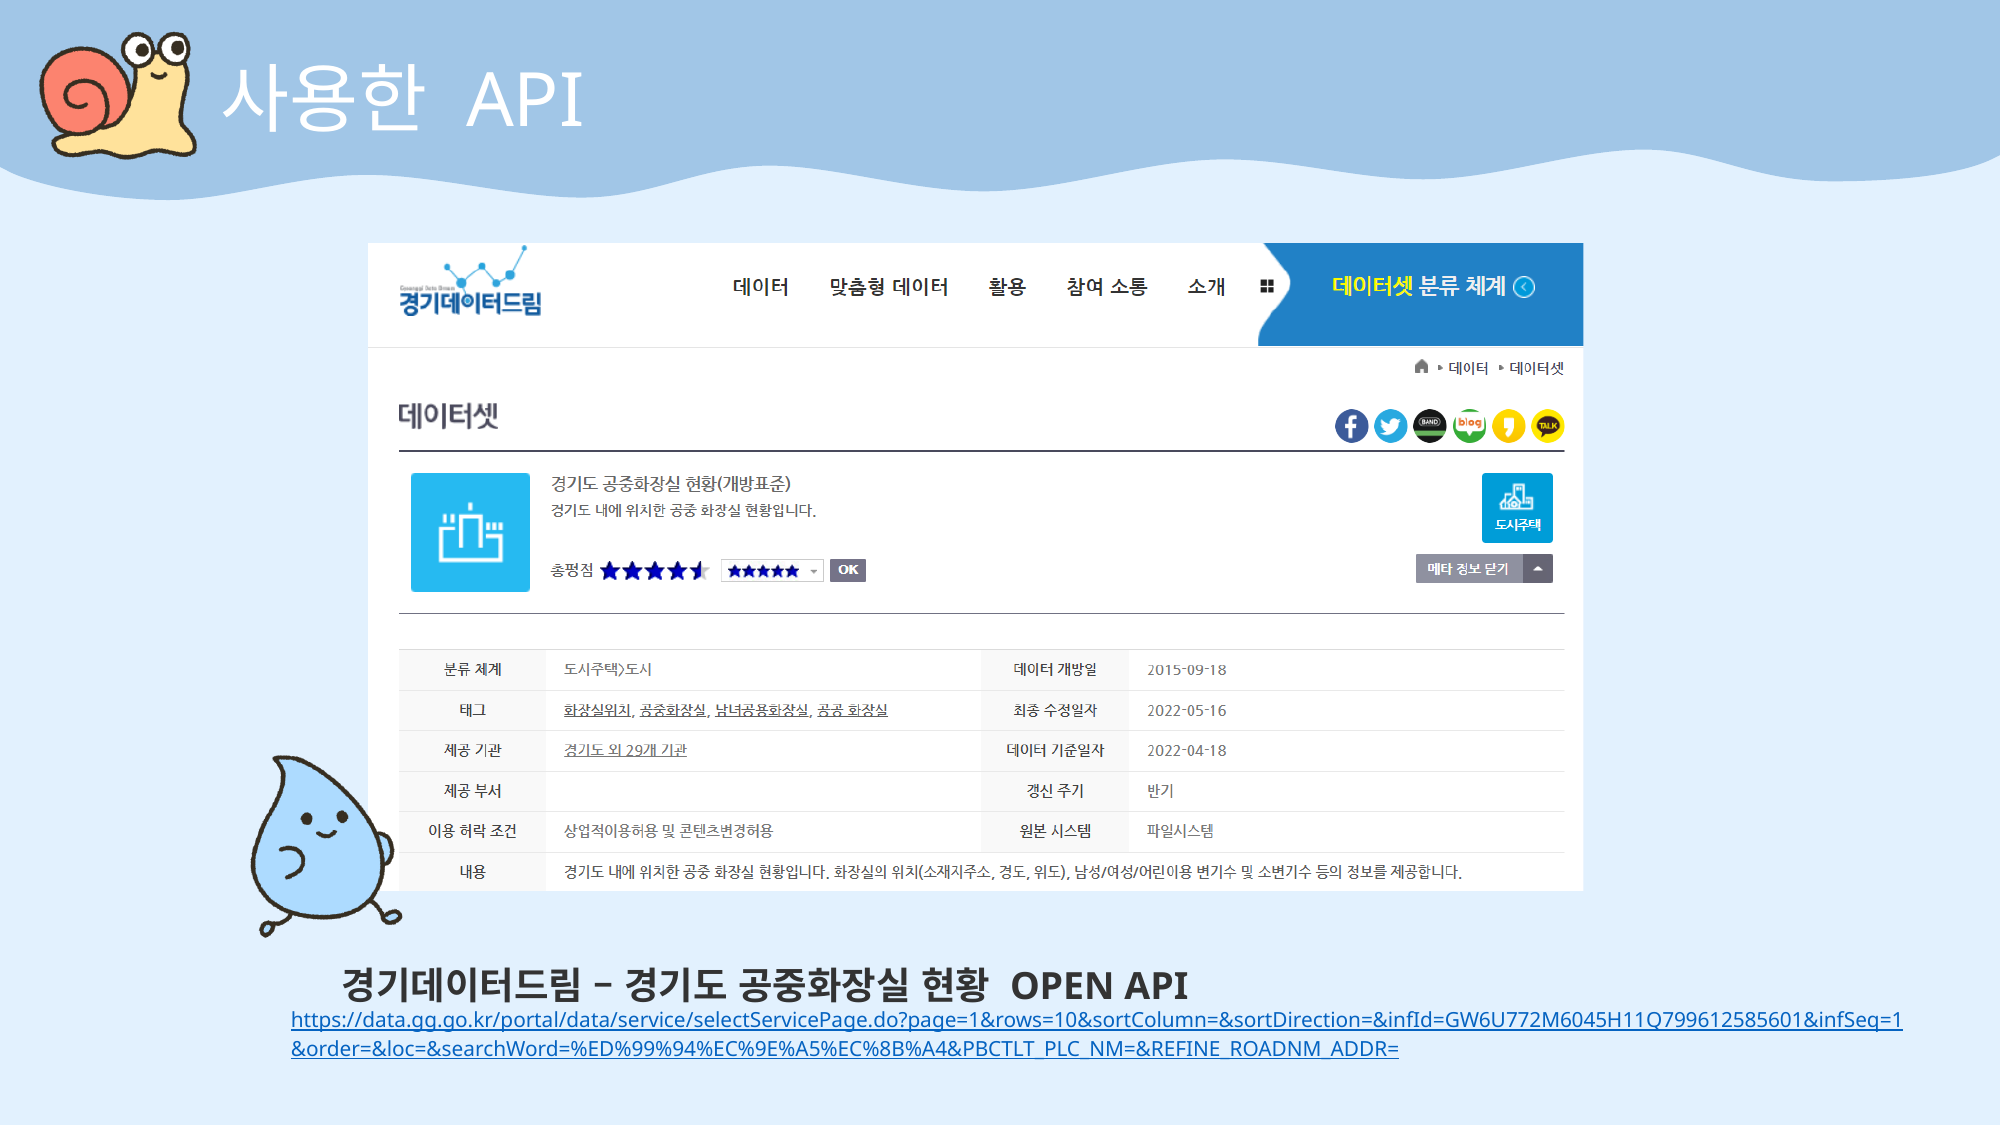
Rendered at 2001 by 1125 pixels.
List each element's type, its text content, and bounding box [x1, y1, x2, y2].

picture [240, 243, 1584, 945]
text_box 경기데이터드림 – 경기도 공중화장실 현황 OPEN API https://data.gg.go.kr/portal/data/service/selectServicePage.do?page=1&rows=10&sortColumn=&sortDirection=&infId=GW6U772M6045H11Q799612585601&infSeq=1 &order=&loc=&searchWord=%ED%99%94%EC%9E%A5%EC%8B%A4&PBCTLT_PLC_NM=&REFINE_ROADNM_ADDR= [276, 954, 2000, 1125]
picture [32, 25, 206, 174]
text_box [0, 0, 2000, 202]
text_box 사용한 API [206, 43, 1537, 149]
